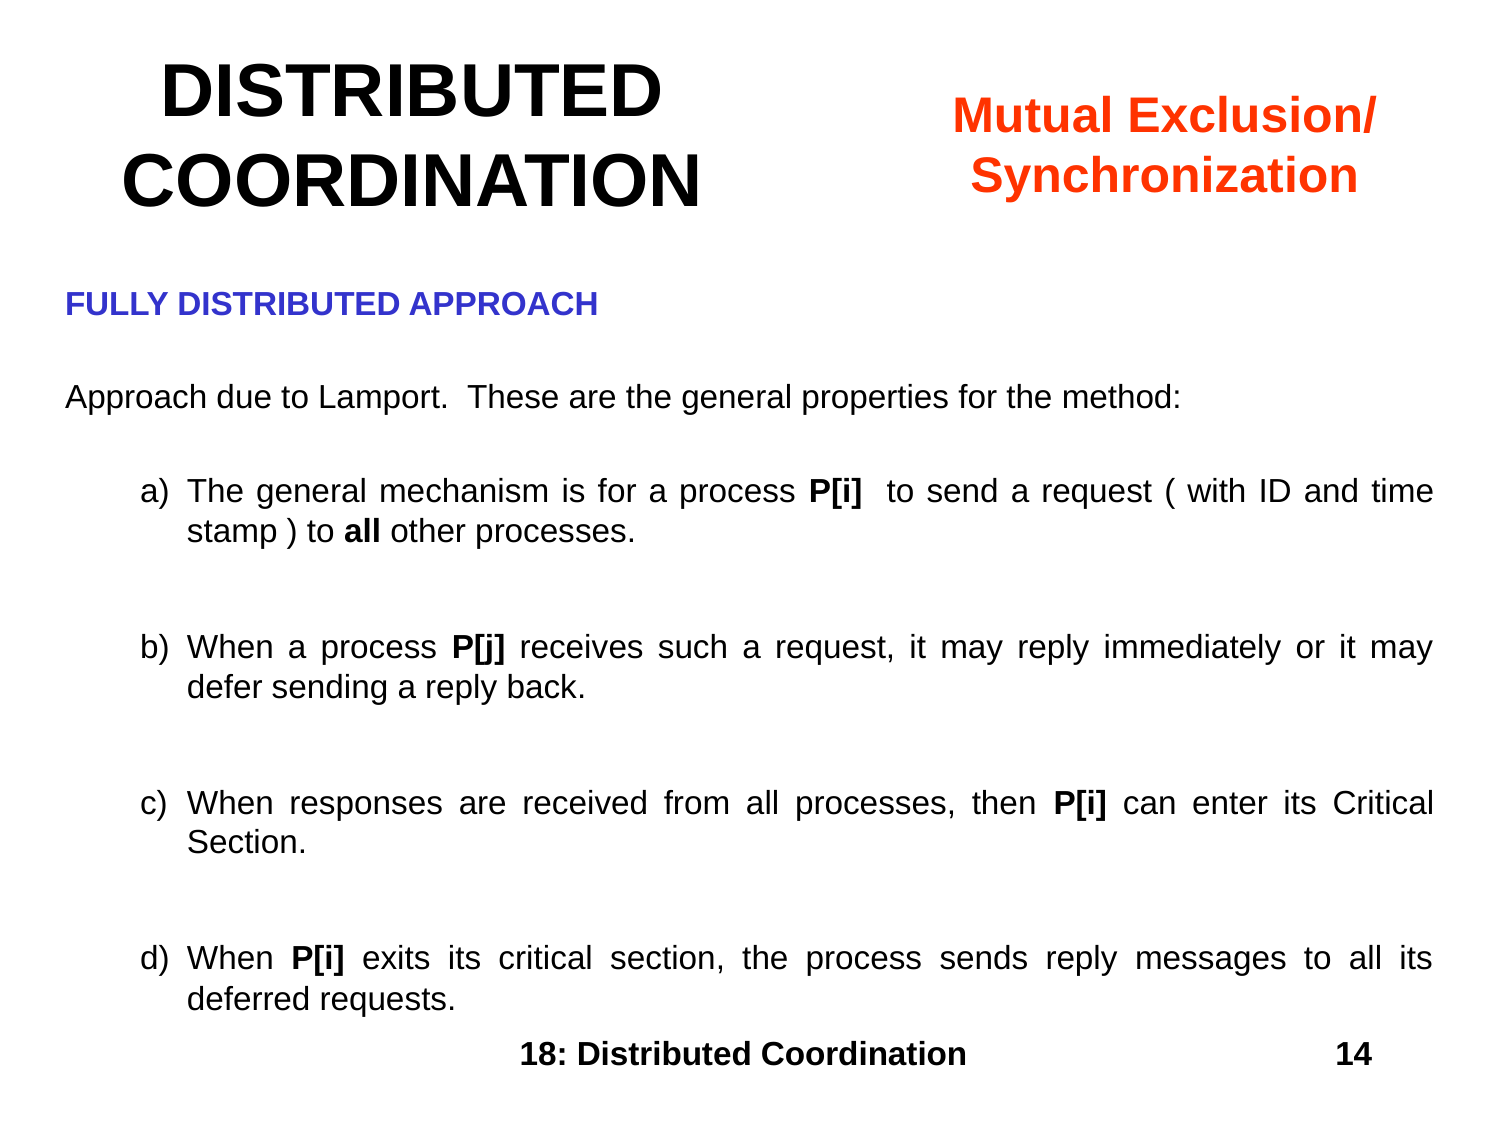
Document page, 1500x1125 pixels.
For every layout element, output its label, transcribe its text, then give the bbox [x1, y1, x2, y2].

list FULLY DISTRIBUTED APPROACH Approach due to Lamport. These are the general properties for the method: The general mechanism is for a process P[i] to send a request ( with ID and time stamp ) to all other processes. When a process P[j] receives such a request, it may reply immediately or it may defer sending a reply back. When responses are received from all processes, then P[i] can enter its Critical Section. When P[i] exits its critical section, the process sends reply messages to all its deferred requests. [50, 275, 1450, 988]
footer 18: Distributed Coordination [450, 1025, 1038, 1100]
slide_number 14 [1074, 1025, 1388, 1100]
title DISTRIBUTED COORDINATION [37, 37, 788, 225]
text_box Mutual Exclusion/ Synchronization [937, 74, 1393, 210]
